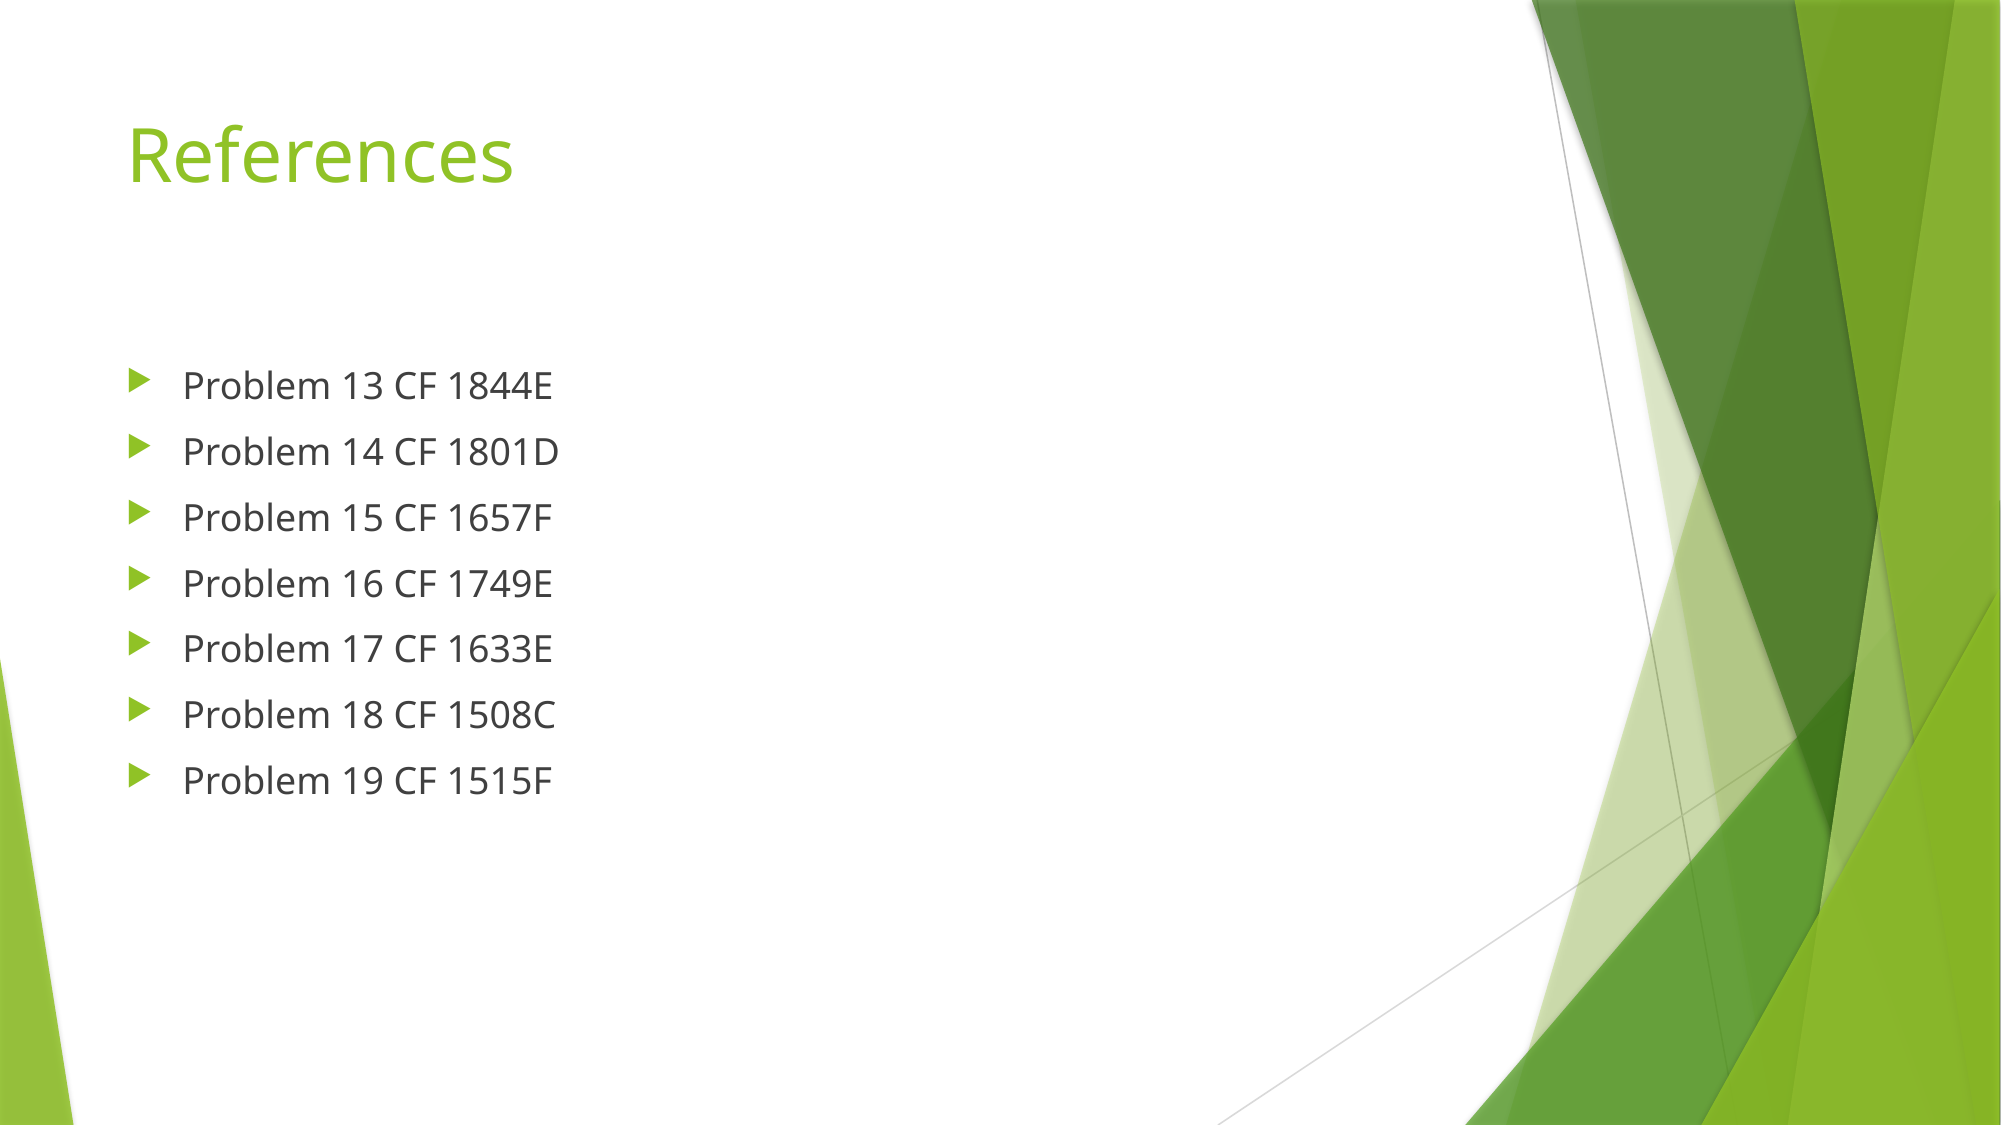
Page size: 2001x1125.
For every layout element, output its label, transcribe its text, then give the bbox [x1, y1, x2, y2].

list Problem 13 CF 1844E Problem 14 CF 1801D Problem 15 CF 1657F Problem 16 CF 1749E Problem 17 CF 1633E Problem 18 CF 1508C Problem 19 CF 1515F [111, 354, 1522, 992]
title References [111, 99, 1522, 317]
